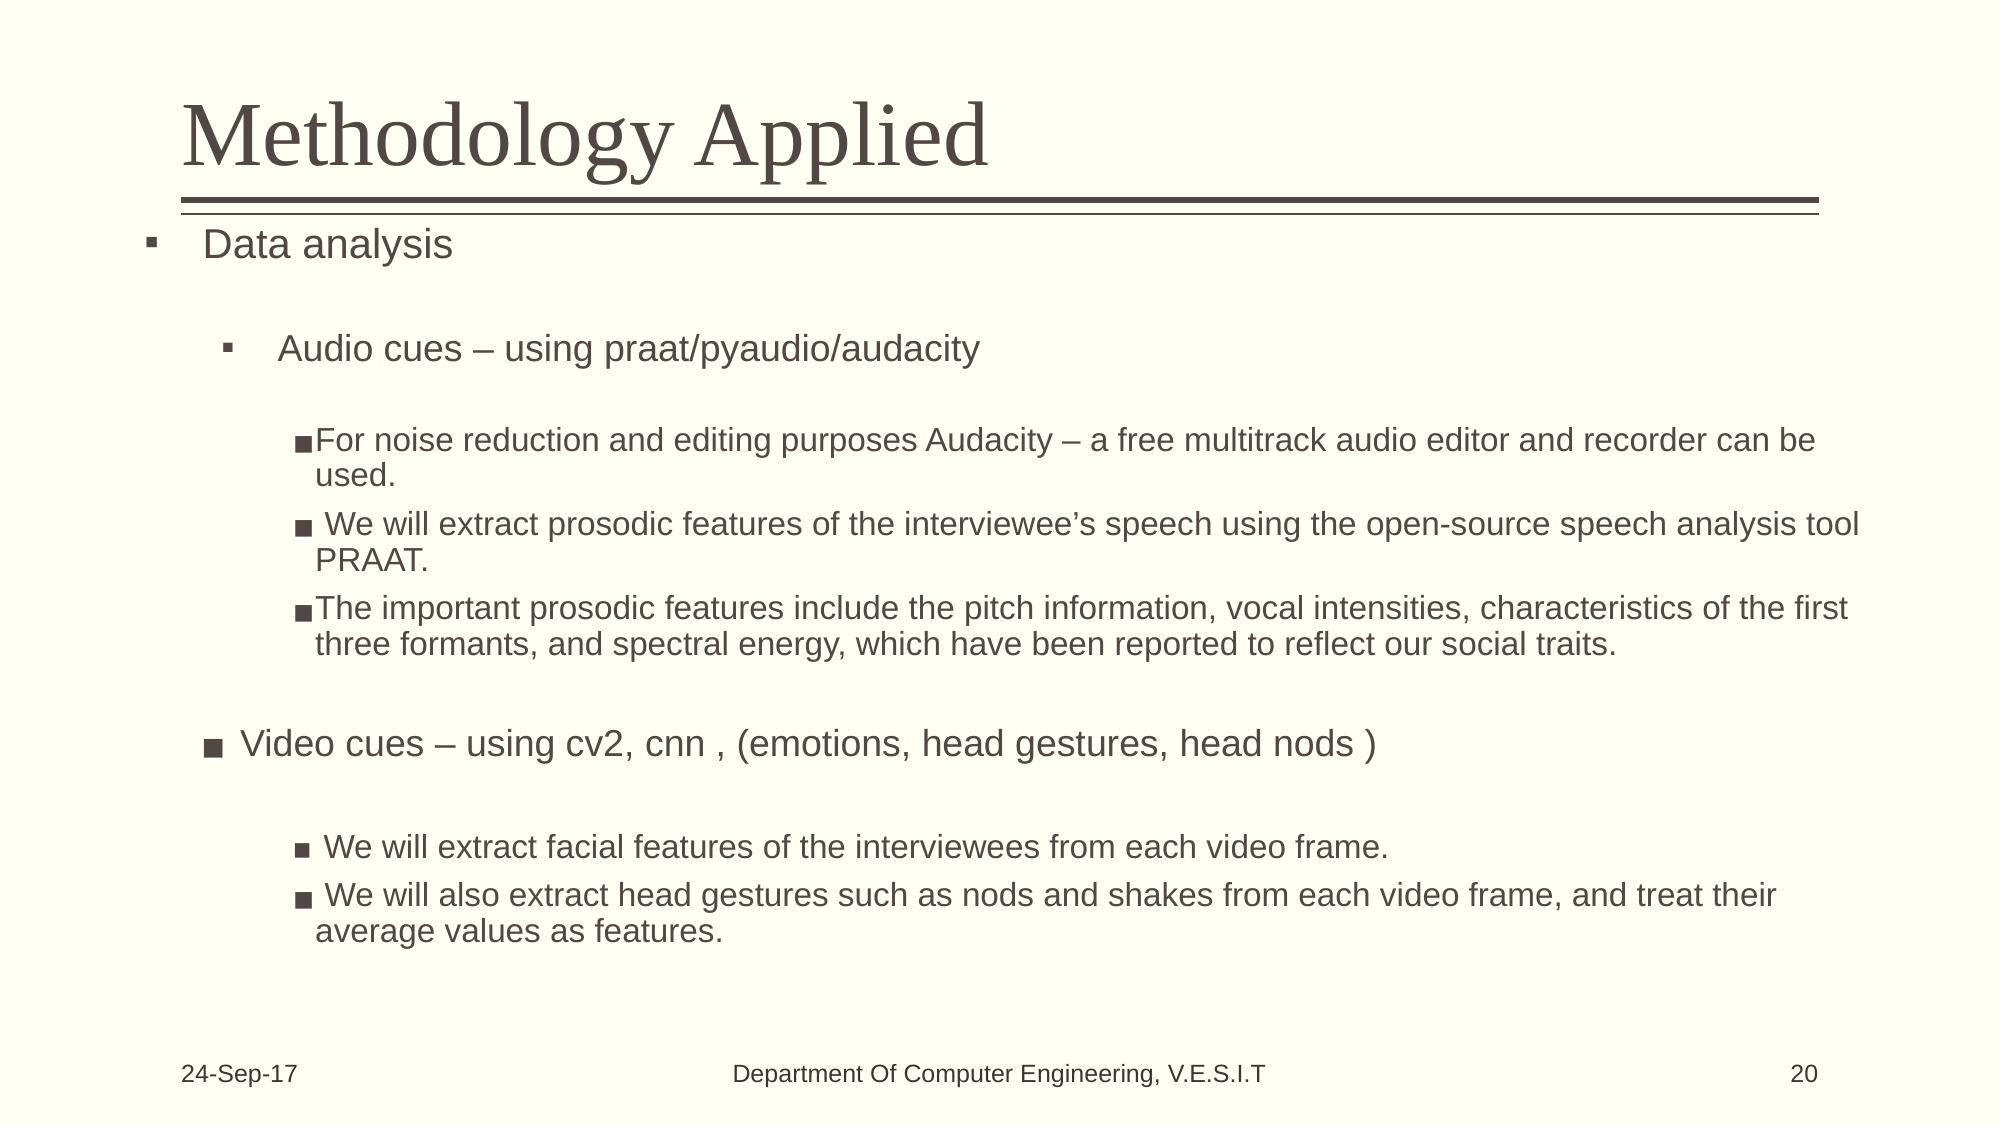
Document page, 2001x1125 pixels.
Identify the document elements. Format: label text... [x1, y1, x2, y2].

slide_number 24-Sep-17 [181, 1042, 482, 1103]
slide_number 20 [1518, 1042, 1819, 1103]
title Methodology Applied [181, 12, 1819, 193]
list Data analysis Audio cues – using praat/pyaudio/audacity For noise reduction and editing purposes Audacity – a free multitrack audio editor and recorder can be used. We will extract prosodic features of the interviewee’s speech using the open-source speech analysis tool PRAAT. The important prosodic features include the pitch information, vocal intensities, characteristics of the ﬁrst three formants, and spectral energy, which have been reported to reﬂect our social traits. Video cues – using cv2, cnn , (emotions, head gestures, head nods ) We will extract facial features of the interviewees from each video frame. We will also extract head gestures such as nods and shakes from each video frame, and treat their average values as features. [127, 208, 1899, 1043]
footer Department Of Computer Engineering, V.E.S.I.T [482, 1042, 1518, 1103]
